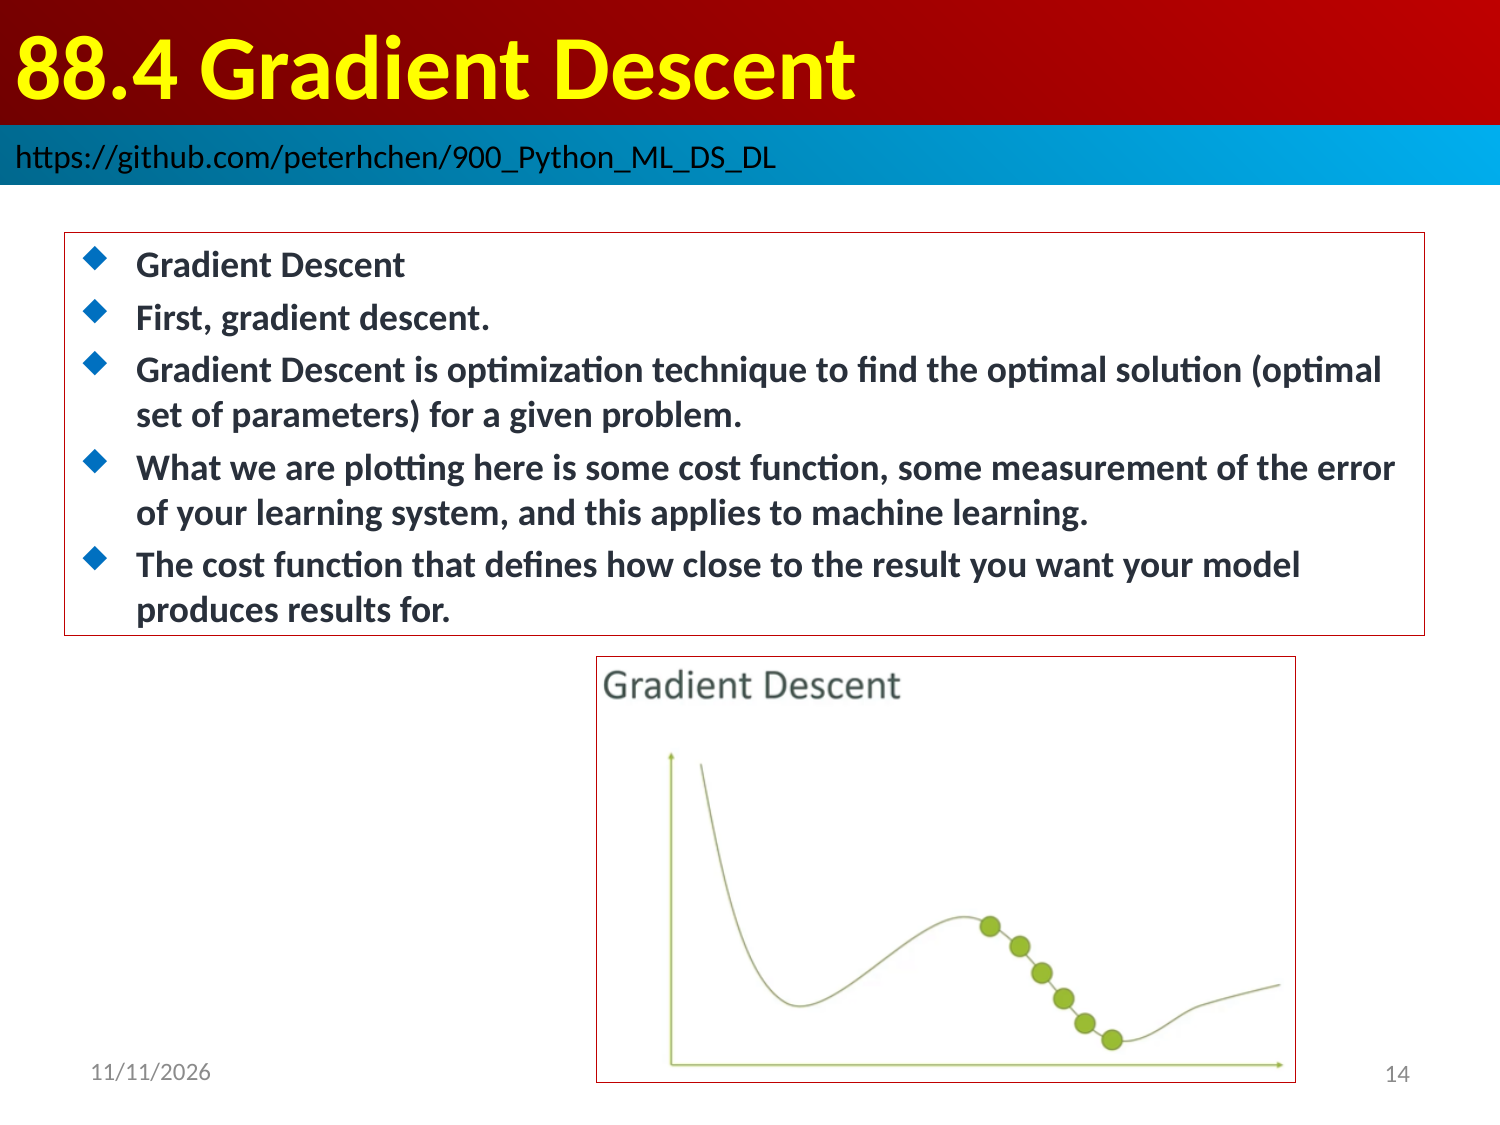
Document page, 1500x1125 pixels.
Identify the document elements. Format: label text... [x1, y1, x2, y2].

picture [596, 656, 1296, 1083]
slide_number 14 [1074, 1042, 1425, 1103]
text_box https://github.com/peterhchen/900_Python_ML_DS_DL [0, 125, 1500, 185]
title 88.4 Gradient Descent [0, 0, 1500, 125]
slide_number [75, 1040, 425, 1101]
subtitle Gradient Descent First, gradient descent. Gradient Descent is optimization technique to find the optimal solution (optimal set of parameters) for a given problem. What we are plotting here is some cost function, some measurement of the error of your learning system, and this applies to machine learning. The cost function that defines how close to the result you want your model produces results for. [64, 232, 1425, 636]
